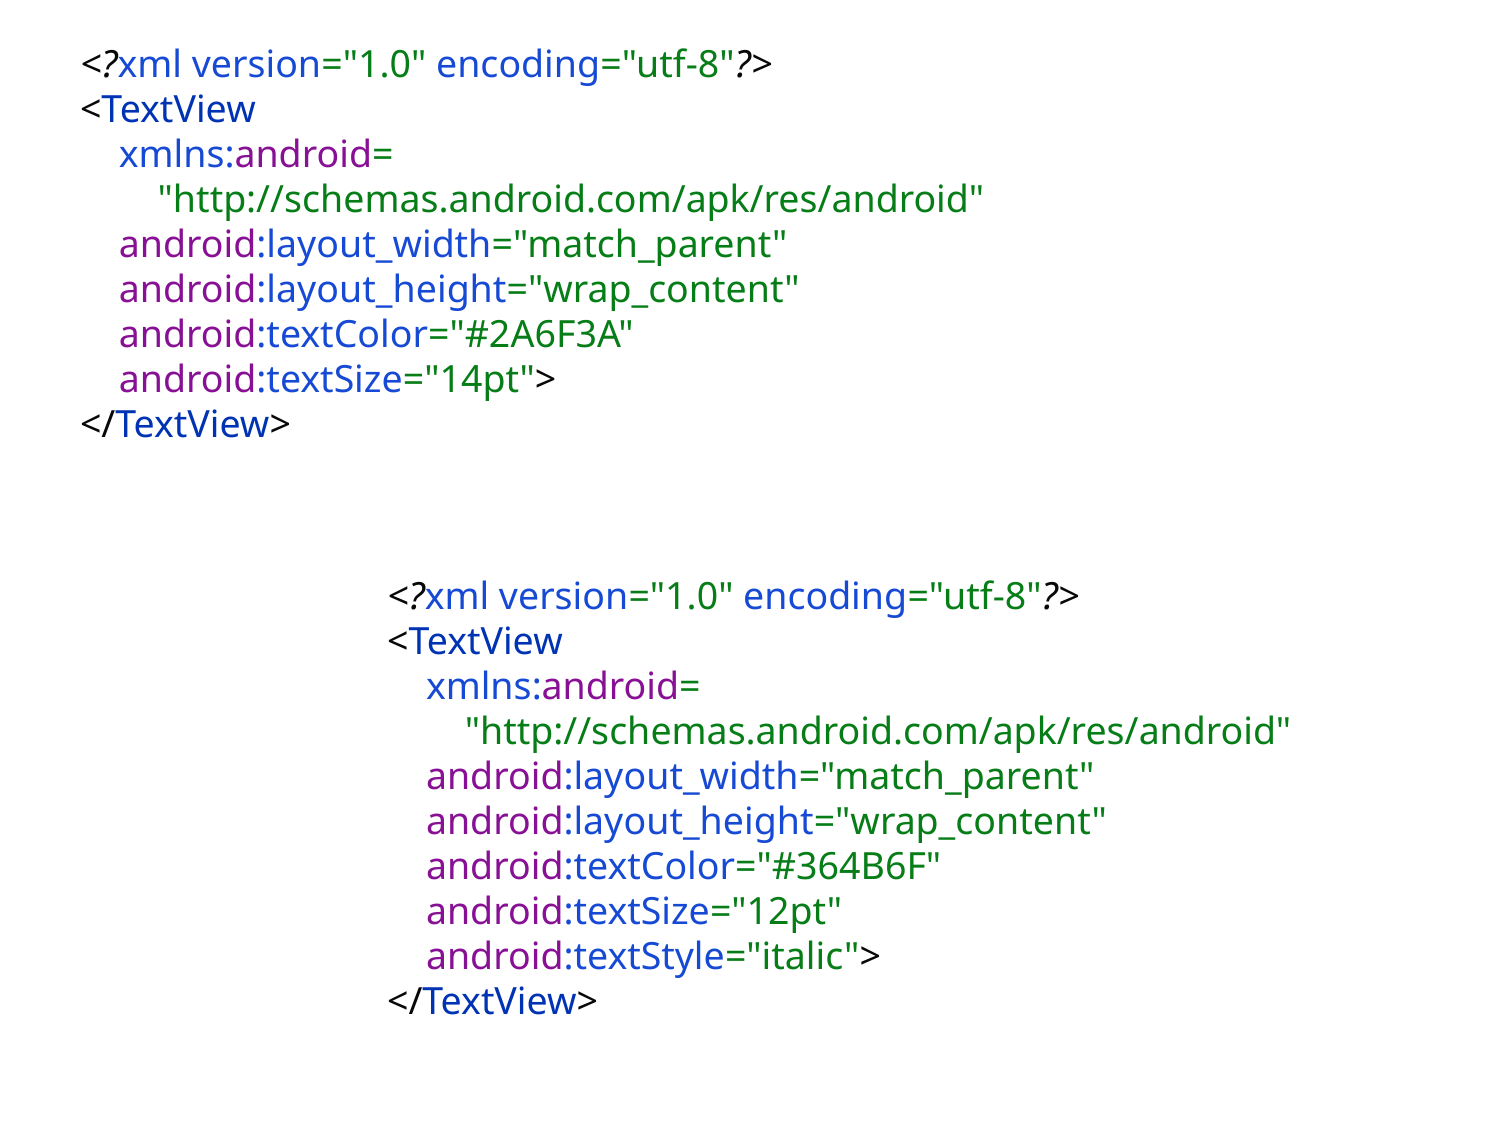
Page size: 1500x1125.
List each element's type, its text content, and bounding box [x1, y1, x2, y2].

text_box <?xml version="1.0" encoding="utf-8"?> <TextView xmlns:android= "http://schemas.android.com/apk/res/android" android:layout_width="match_parent" android:layout_height="wrap_content" android:textColor="#2A6F3A" android:textSize="14pt"> </TextView> [64, 33, 1205, 453]
text_box <?xml version="1.0" encoding="utf-8"?> <TextView xmlns:android= "http://schemas.android.com/apk/res/android" android:layout_width="match_parent" android:layout_height="wrap_content" android:textColor="#364B6F" android:textSize="12pt" android:textStyle="italic"> </TextView> [371, 564, 1430, 1030]
